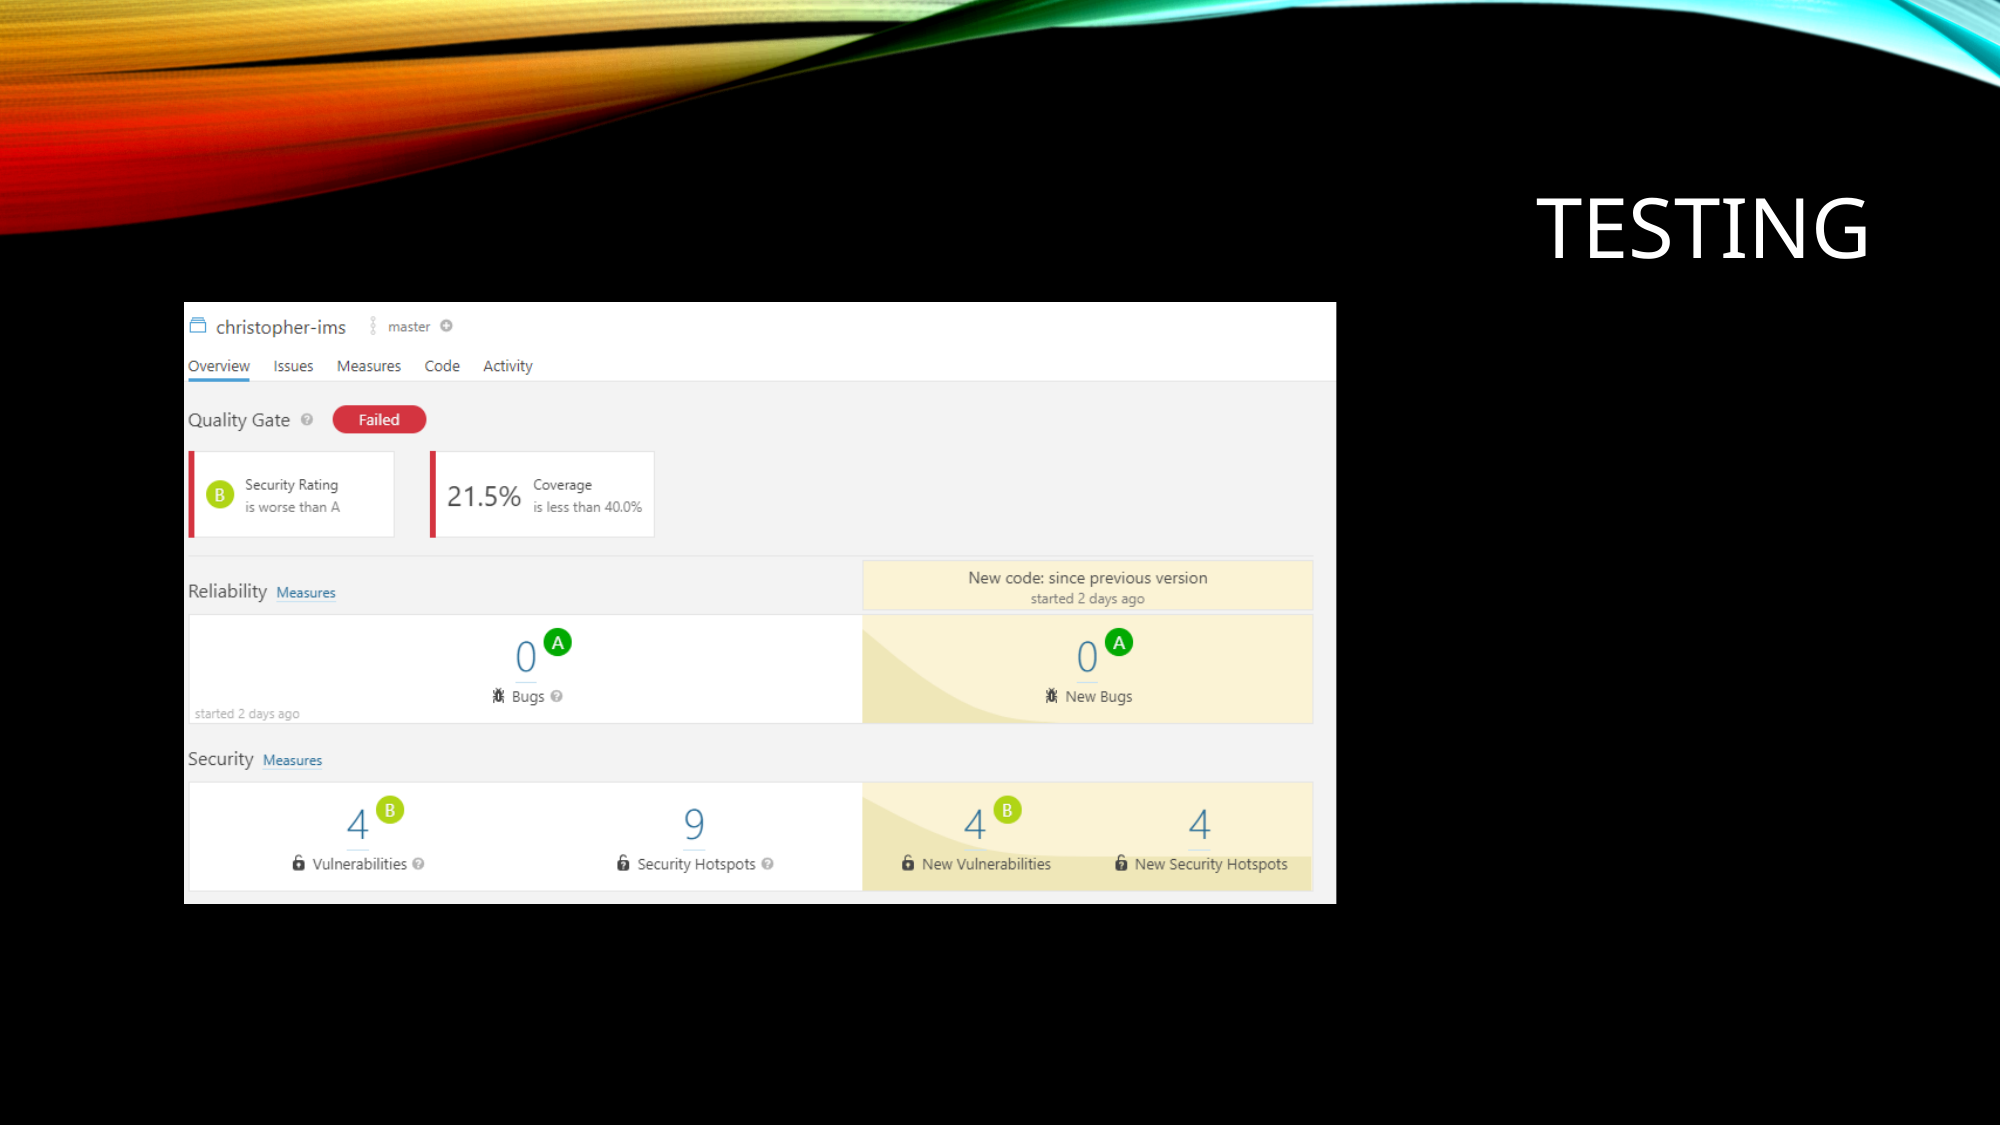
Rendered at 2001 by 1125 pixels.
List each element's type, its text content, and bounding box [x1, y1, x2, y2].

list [183, 302, 1337, 904]
picture [0, 0, 2000, 237]
title Testing [474, 125, 1888, 338]
